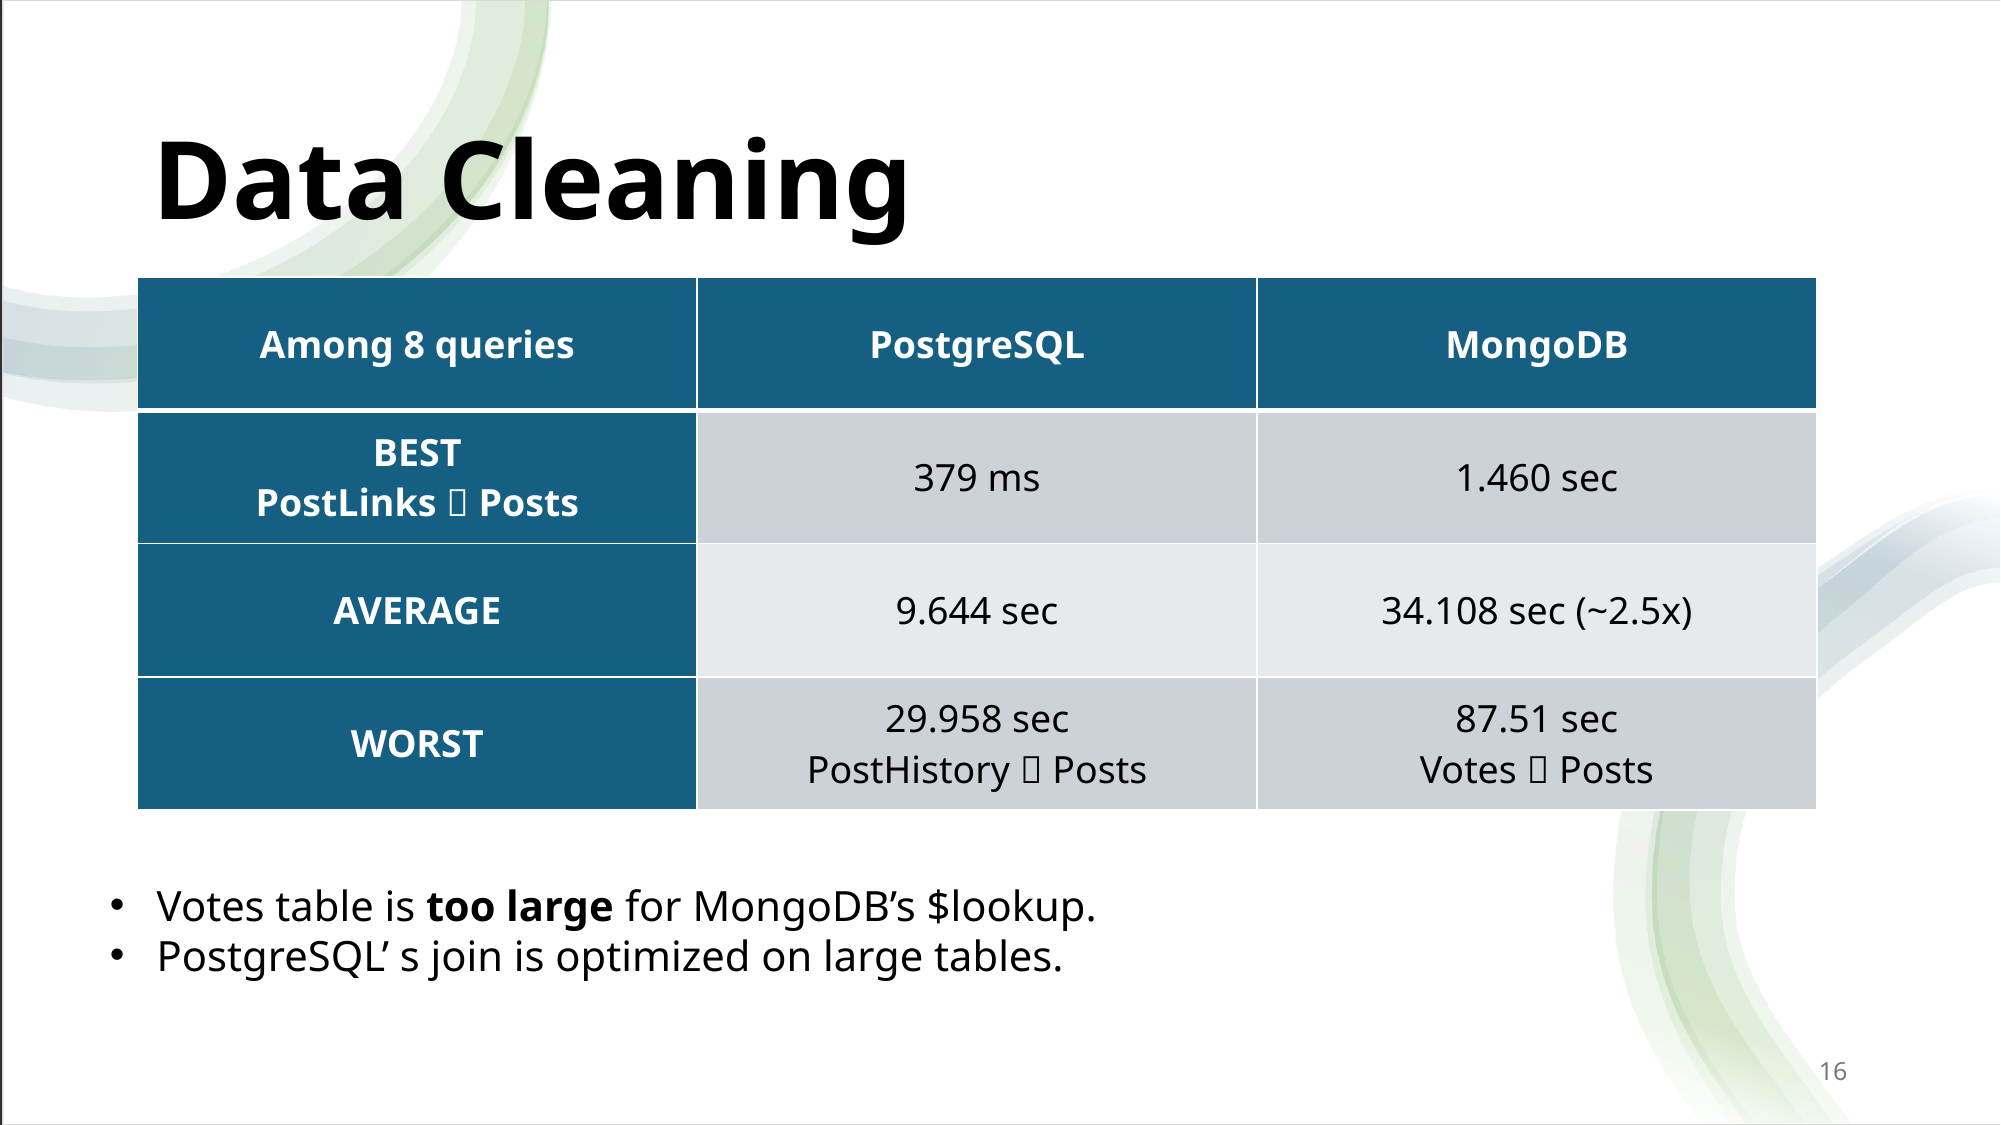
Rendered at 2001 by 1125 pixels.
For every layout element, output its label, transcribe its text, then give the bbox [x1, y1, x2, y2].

table_cell 34.108 sec (~2.5x) [1258, 544, 1816, 676]
table_header MongoDB [1258, 278, 1816, 408]
table_cell 379 ms [698, 413, 1256, 543]
slide_number 16 [1412, 1042, 1863, 1103]
table_cell 29.958 sec PostHistory  Posts [698, 678, 1256, 809]
title Data Cleaning [137, 91, 1863, 278]
table_header Among 8 queries [138, 278, 696, 408]
table_cell WORST [138, 678, 696, 809]
table_cell 9.644 sec [698, 544, 1256, 676]
text_box Votes table is too large for MongoDB’s $lookup. PostgreSQL’ s join is optimized on large tables. [94, 872, 1123, 1032]
table_cell 87.51 sec Votes  Posts [1258, 678, 1816, 809]
table_header PostgreSQL [698, 278, 1256, 408]
table_cell 1.460 sec [1258, 413, 1816, 543]
table_cell BEST PostLinks  Posts [138, 413, 696, 543]
table_cell AVERAGE [138, 544, 696, 676]
picture [0, 0, 2001, 1125]
